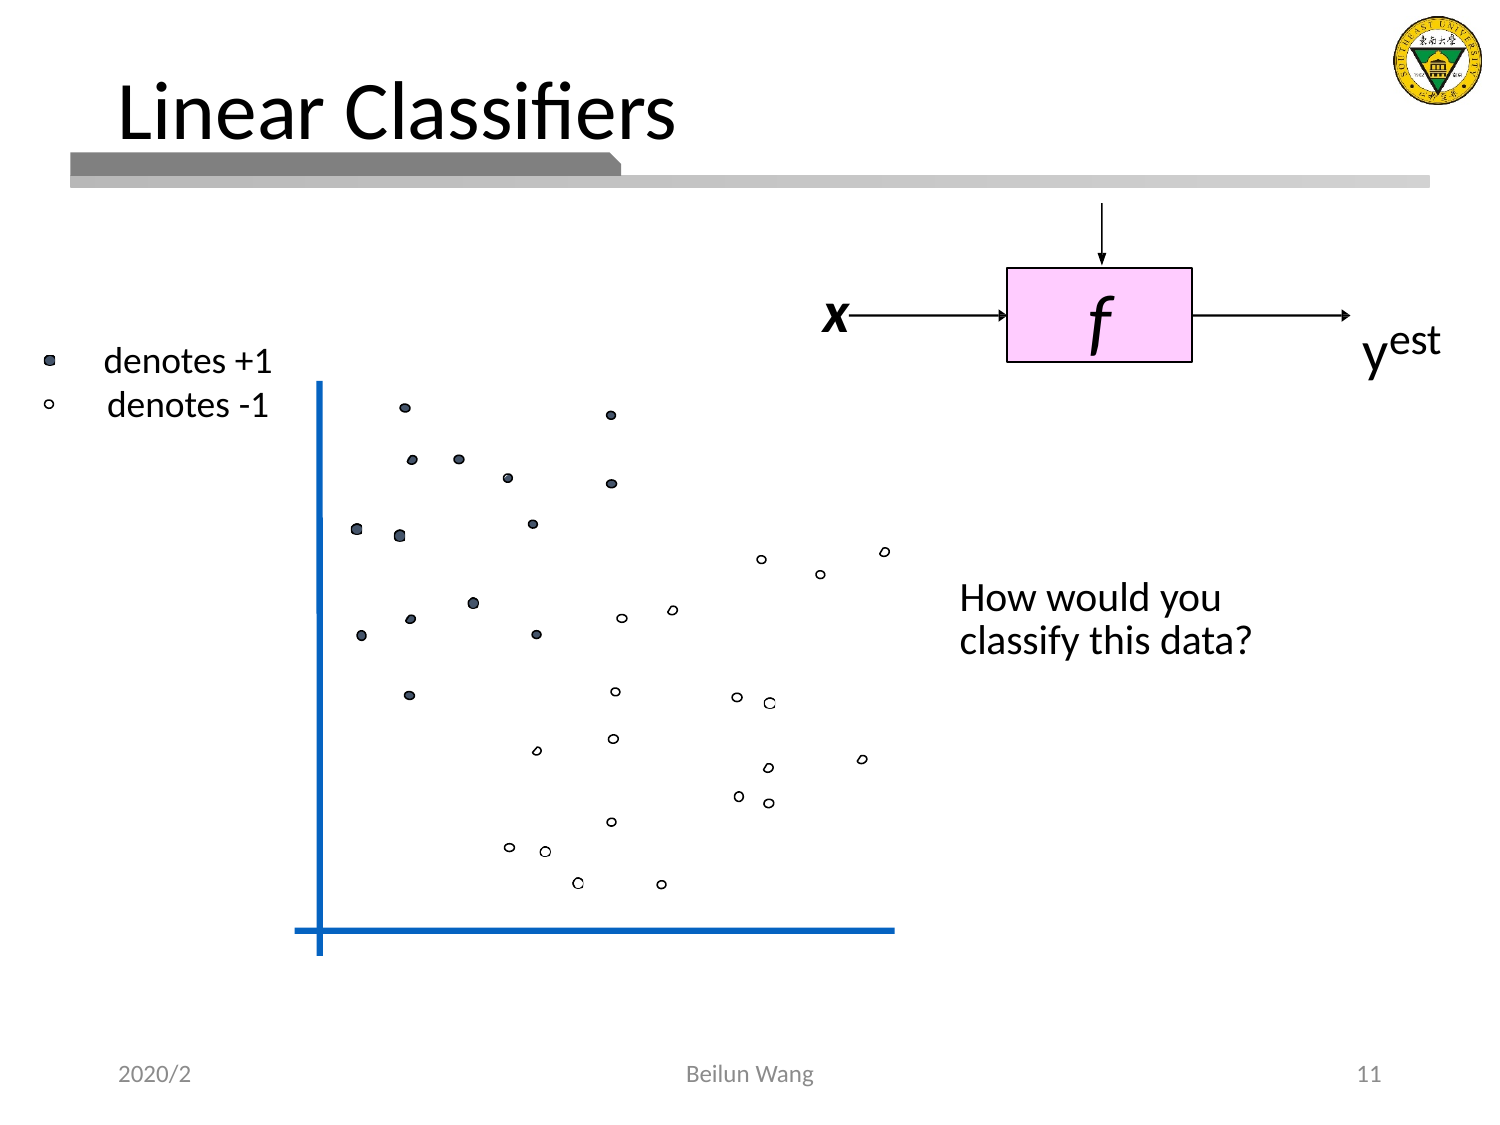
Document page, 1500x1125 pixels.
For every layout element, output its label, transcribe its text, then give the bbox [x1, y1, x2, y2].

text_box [43, 334, 1272, 956]
slide_number 11 [1059, 1042, 1397, 1103]
footer Beilun Wang [496, 1042, 1004, 1103]
title Linear Classifiers [103, 59, 1361, 156]
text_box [820, 203, 1469, 364]
slide_number 2020/2 [103, 1042, 441, 1103]
picture [1393, 16, 1482, 105]
